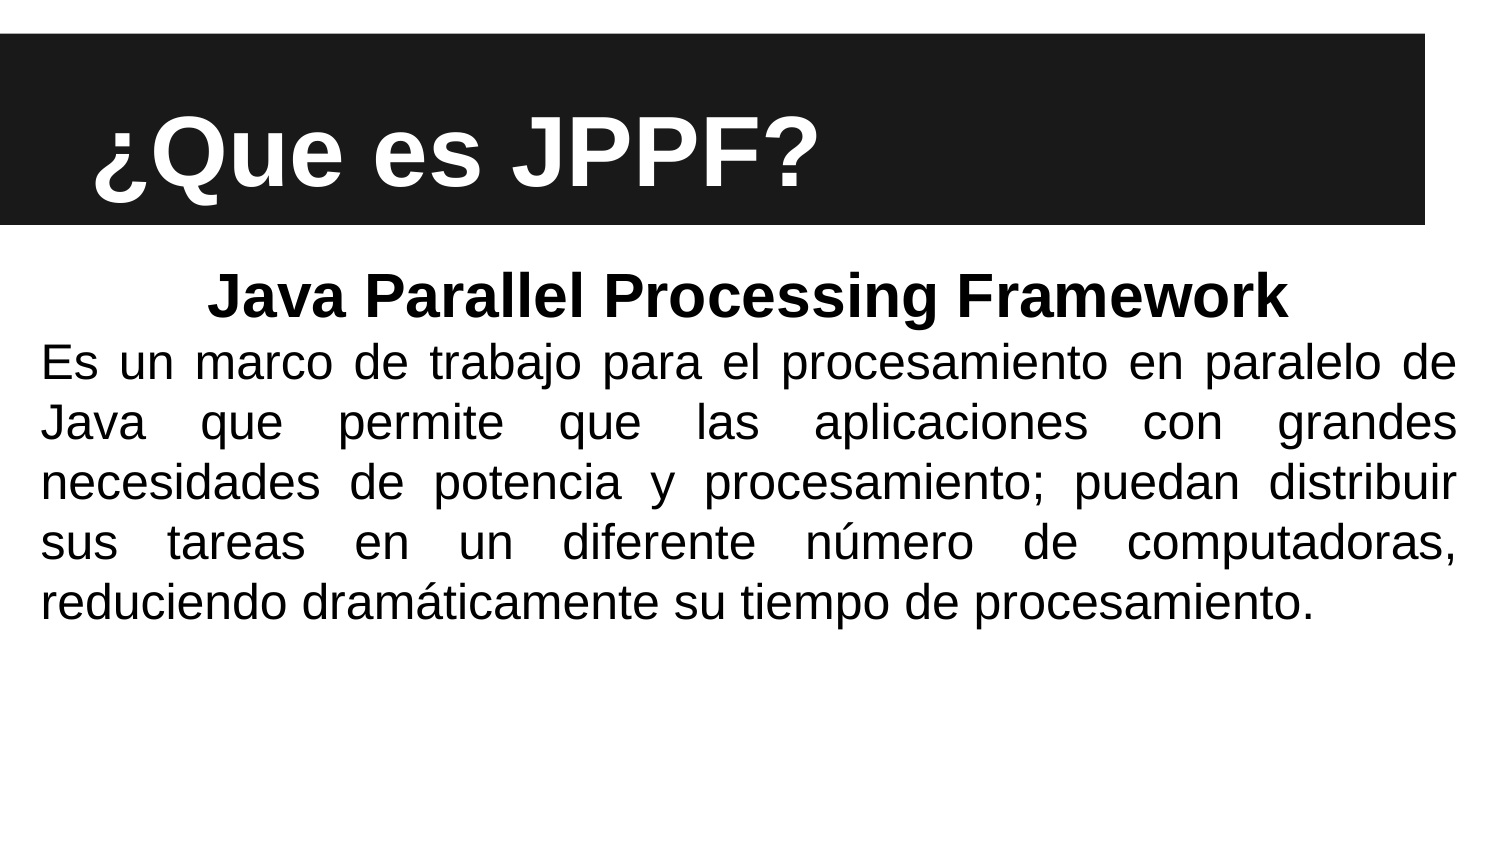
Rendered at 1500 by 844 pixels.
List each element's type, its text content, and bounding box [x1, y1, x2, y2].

title ¿Que es JPPF? [75, 33, 1425, 221]
list Java Parallel Processing Framework Es un marco de trabajo para el procesamiento en paralelo de Java que permite que las aplicaciones con grandes necesidades de potencia y procesamiento; puedan distribuir sus tareas en un diferente número de computadoras, reduciendo dramáticamente su tiempo de procesamiento. [25, 239, 1474, 808]
